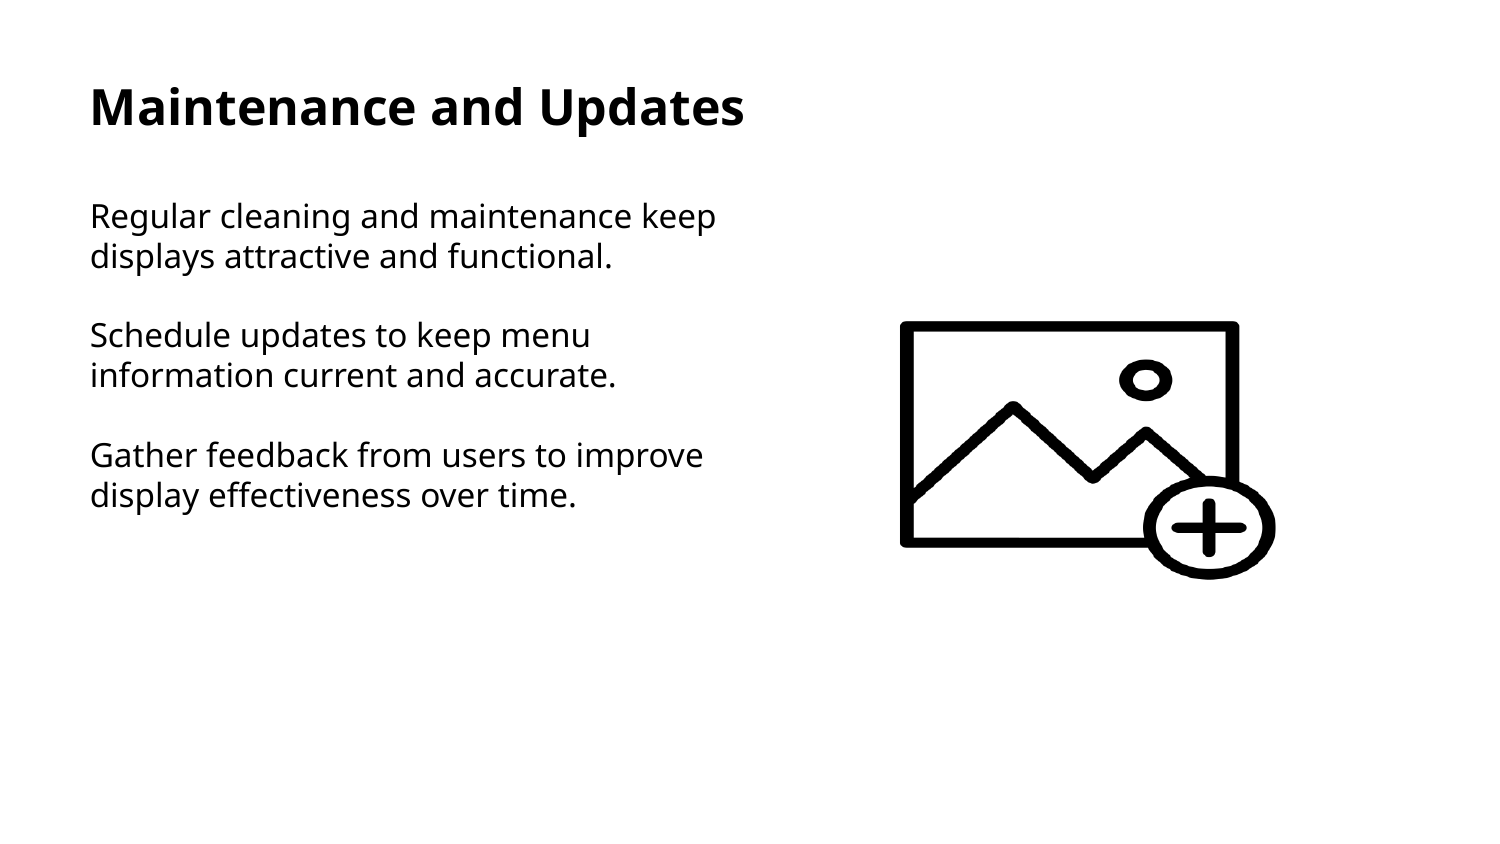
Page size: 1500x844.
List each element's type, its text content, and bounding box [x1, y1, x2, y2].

text_box Maintenance and Updates [74, 37, 1425, 173]
text_box Regular cleaning and maintenance keep displays attractive and functional. Schedule updates to keep menu information current and accurate. Gather feedback from users to improve display effectiveness over time. [74, 187, 749, 713]
picture [749, 187, 1425, 713]
